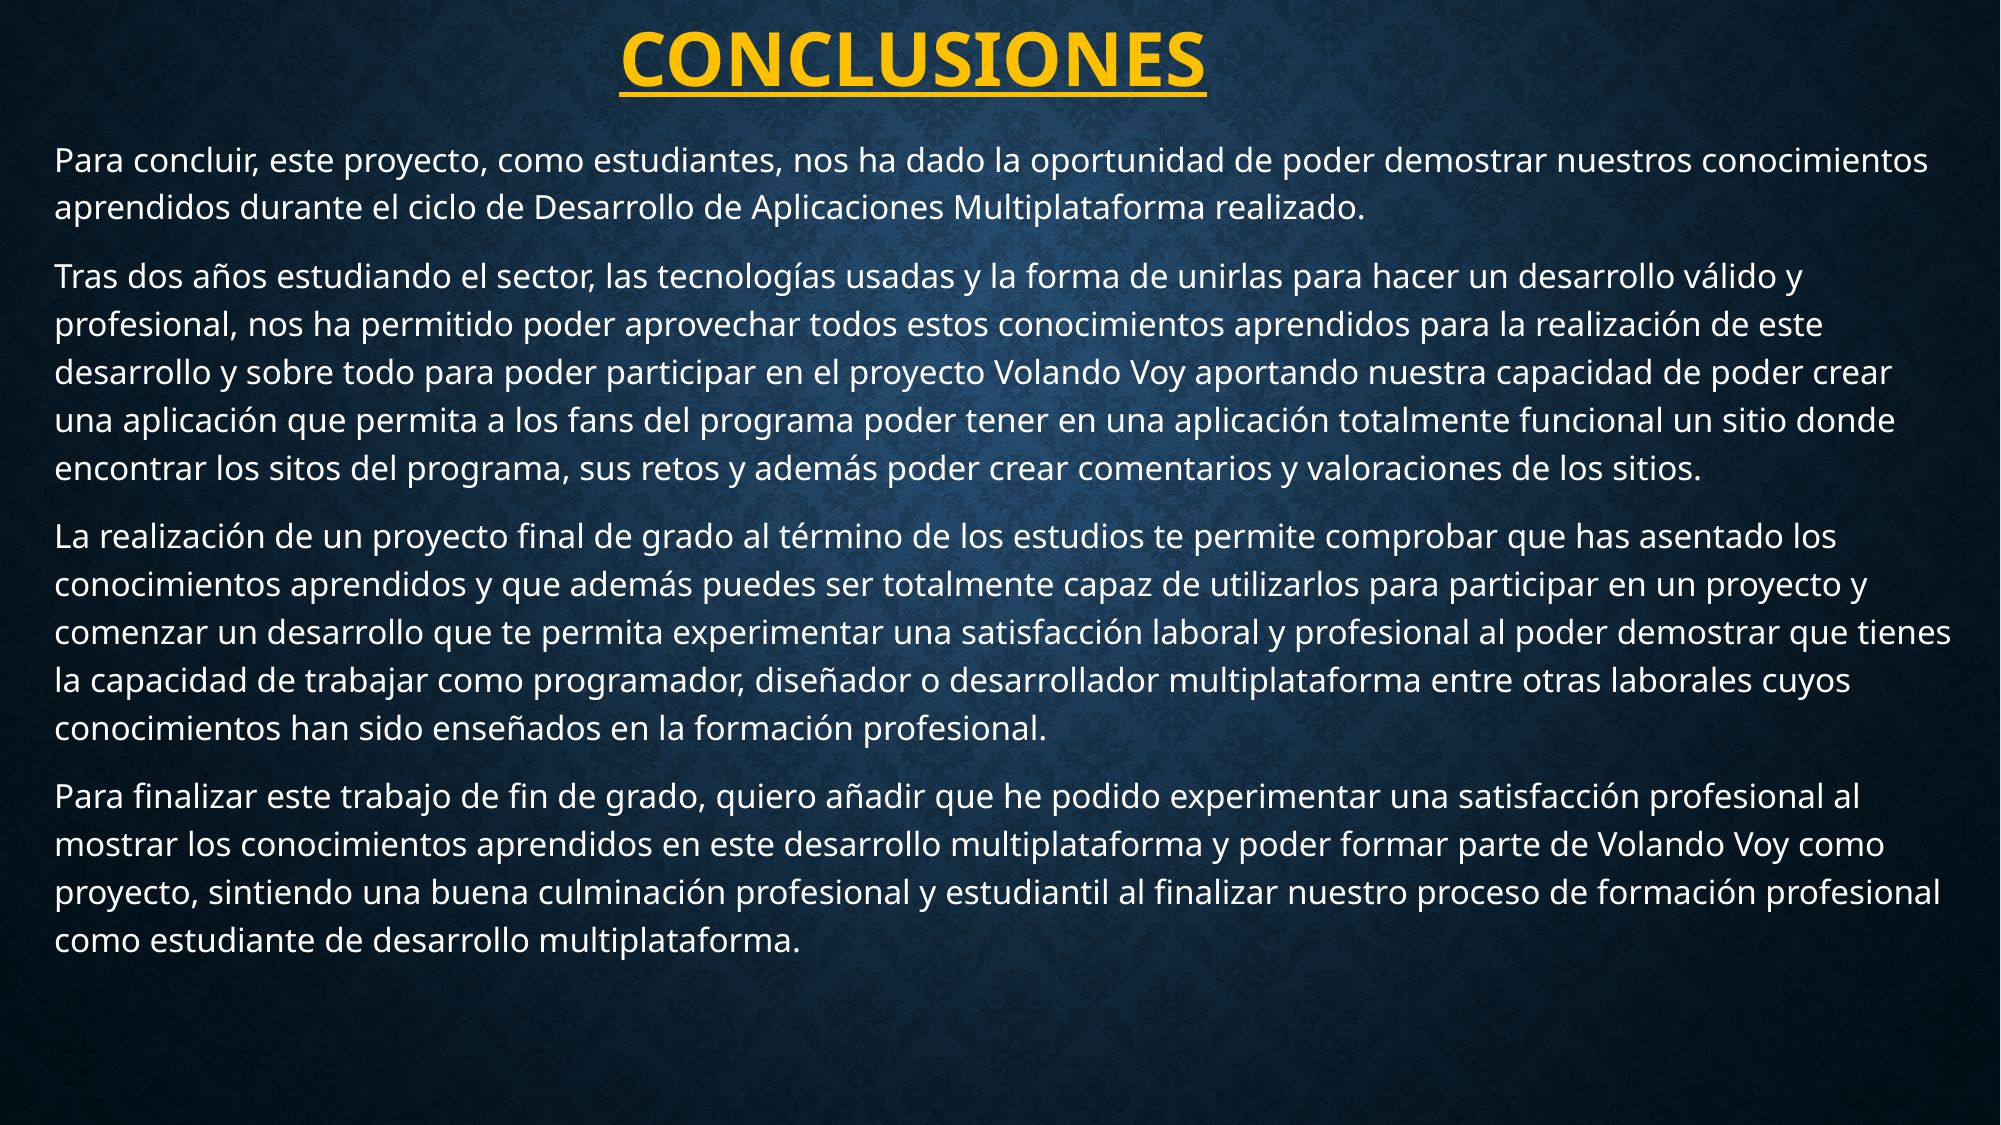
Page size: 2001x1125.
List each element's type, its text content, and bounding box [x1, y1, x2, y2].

list Para concluir, este proyecto, como estudiantes, nos ha dado la oportunidad de poder demostrar nuestros conocimientos aprendidos durante el ciclo de Desarrollo de Aplicaciones Multiplataforma realizado. Tras dos años estudiando el sector, las tecnologías usadas y la forma de unirlas para hacer un desarrollo válido y profesional, nos ha permitido poder aprovechar todos estos conocimientos aprendidos para la realización de este desarrollo y sobre todo para poder participar en el proyecto Volando Voy aportando nuestra capacidad de poder crear una aplicación que permita a los fans del programa poder tener en una aplicación totalmente funcional un sitio donde encontrar los sitos del programa, sus retos y además poder crear comentarios y valoraciones de los sitios. La realización de un proyecto final de grado al término de los estudios te permite comprobar que has asentado los conocimientos aprendidos y que además puedes ser totalmente capaz de utilizarlos para participar en un proyecto y comenzar un desarrollo que te permita experimentar una satisfacción laboral y profesional al poder demostrar que tienes la capacidad de trabajar como programador, diseñador o desarrollador multiplataforma entre otras laborales cuyos conocimientos han sido enseñados en la formación profesional. Para finalizar este trabajo de fin de grado, quiero añadir que he podido experimentar una satisfacción profesional al mostrar los conocimientos aprendidos en este desarrollo multiplataforma y poder formar parte de Volando Voy como proyecto, sintiendo una buena culminación profesional y estudiantil al finalizar nuestro proceso de formación profesional como estudiante de desarrollo multiplataforma. [39, 123, 1972, 1103]
title Conclusiones [189, 0, 1638, 123]
